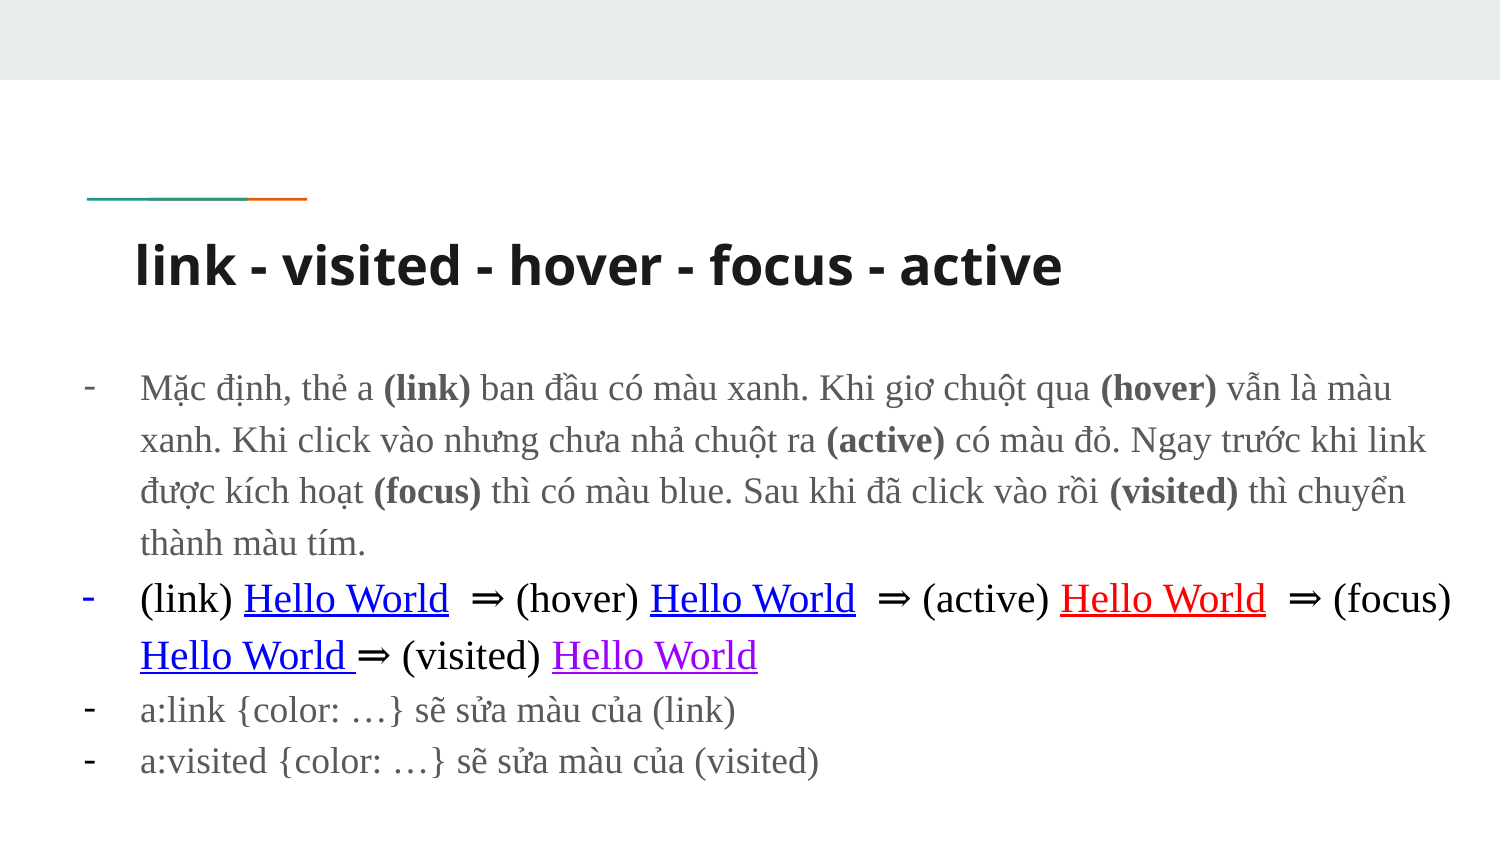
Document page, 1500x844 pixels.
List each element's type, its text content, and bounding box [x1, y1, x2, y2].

list Mặc định, thẻ a (link) ban đầu có màu xanh. Khi giơ chuột qua (hover) vẫn là màu xanh. Khi click vào nhưng chưa nhả chuột ra (active) có màu đỏ. Ngay trước khi link được kích hoạt (focus) thì có màu blue. Sau khi đã click vào rồi (visited) thì chuyển thành màu tím. (link) Hello World ⇒ (hover) Hello World ⇒ (active) Hello World ⇒ (focus) Hello World ⇒ (visited) Hello World a:link {color: …} sẽ sửa màu của (link) a:visited {color: …} sẽ sửa màu của (visited) [50, 341, 1480, 782]
title link - visited - hover - focus - active [119, 216, 1381, 305]
